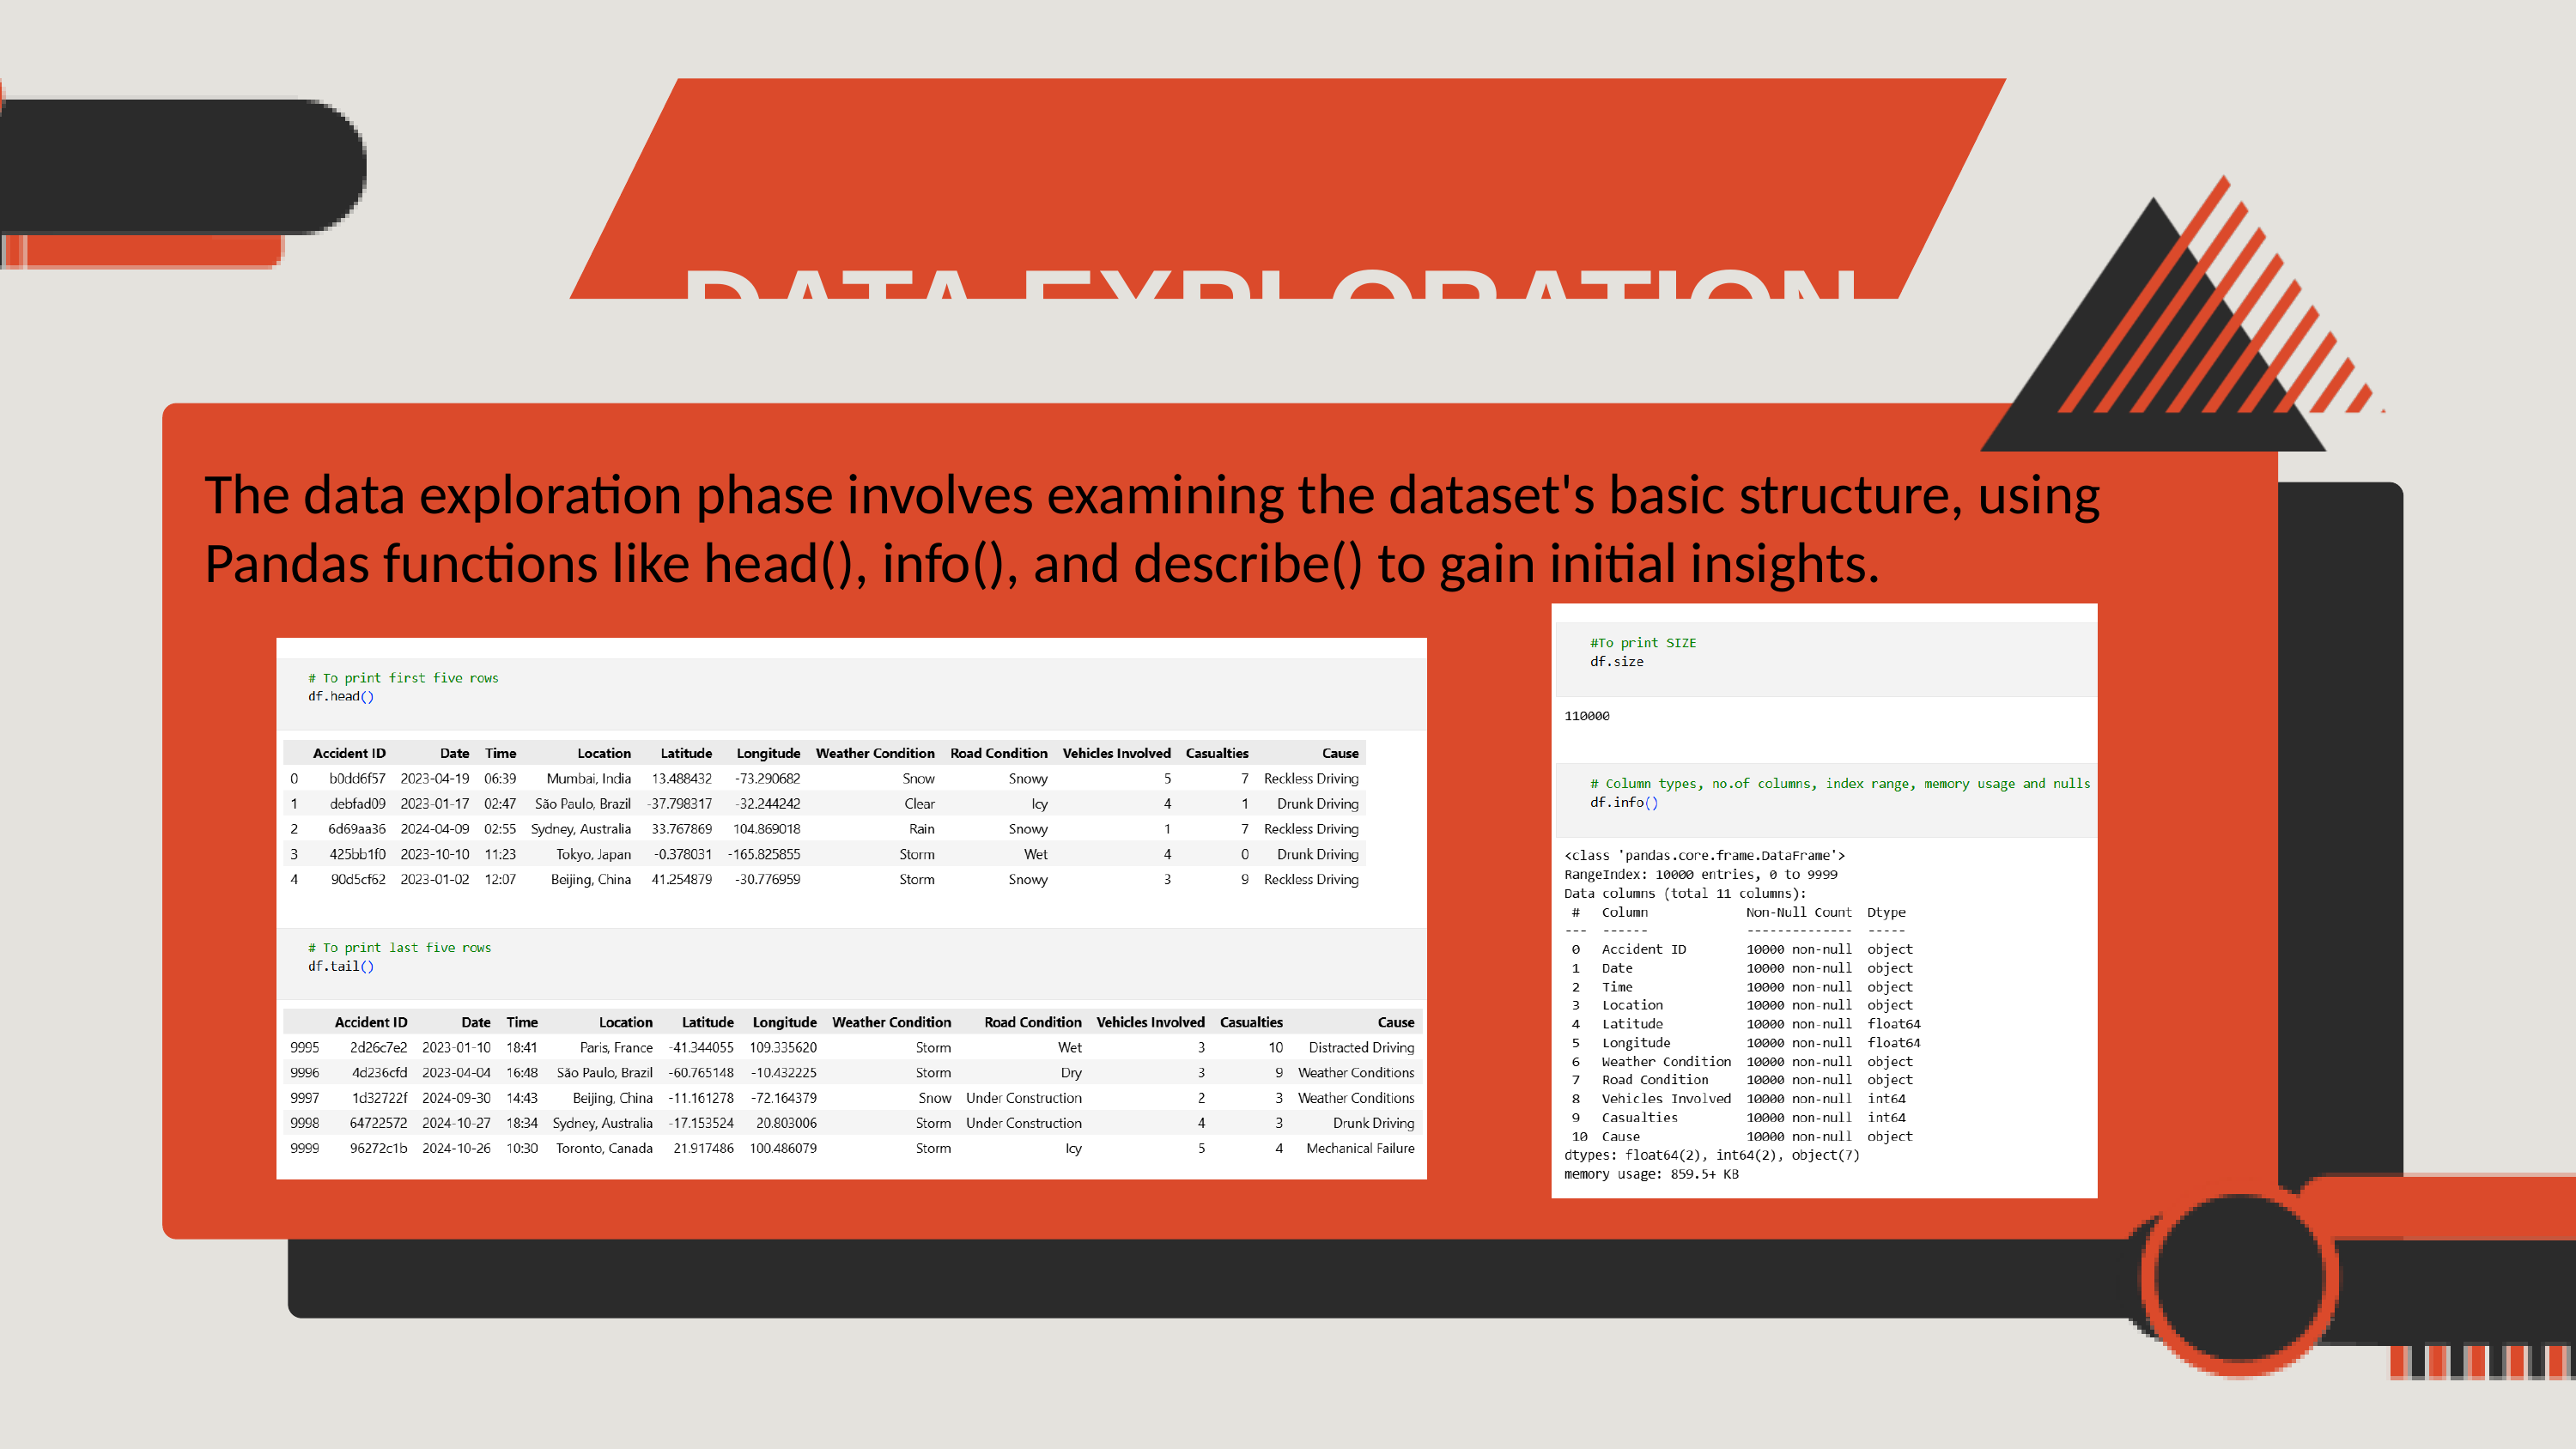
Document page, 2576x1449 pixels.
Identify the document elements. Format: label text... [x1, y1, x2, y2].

text_box DATA EXPLORATION [456, 120, 2120, 374]
picture [276, 638, 1427, 1179]
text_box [568, 52, 2008, 300]
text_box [161, 377, 2404, 1319]
text_box [2120, 171, 2386, 374]
text_box [0, 58, 367, 278]
text_box [2116, 1169, 2576, 1389]
picture [1552, 603, 2099, 1199]
